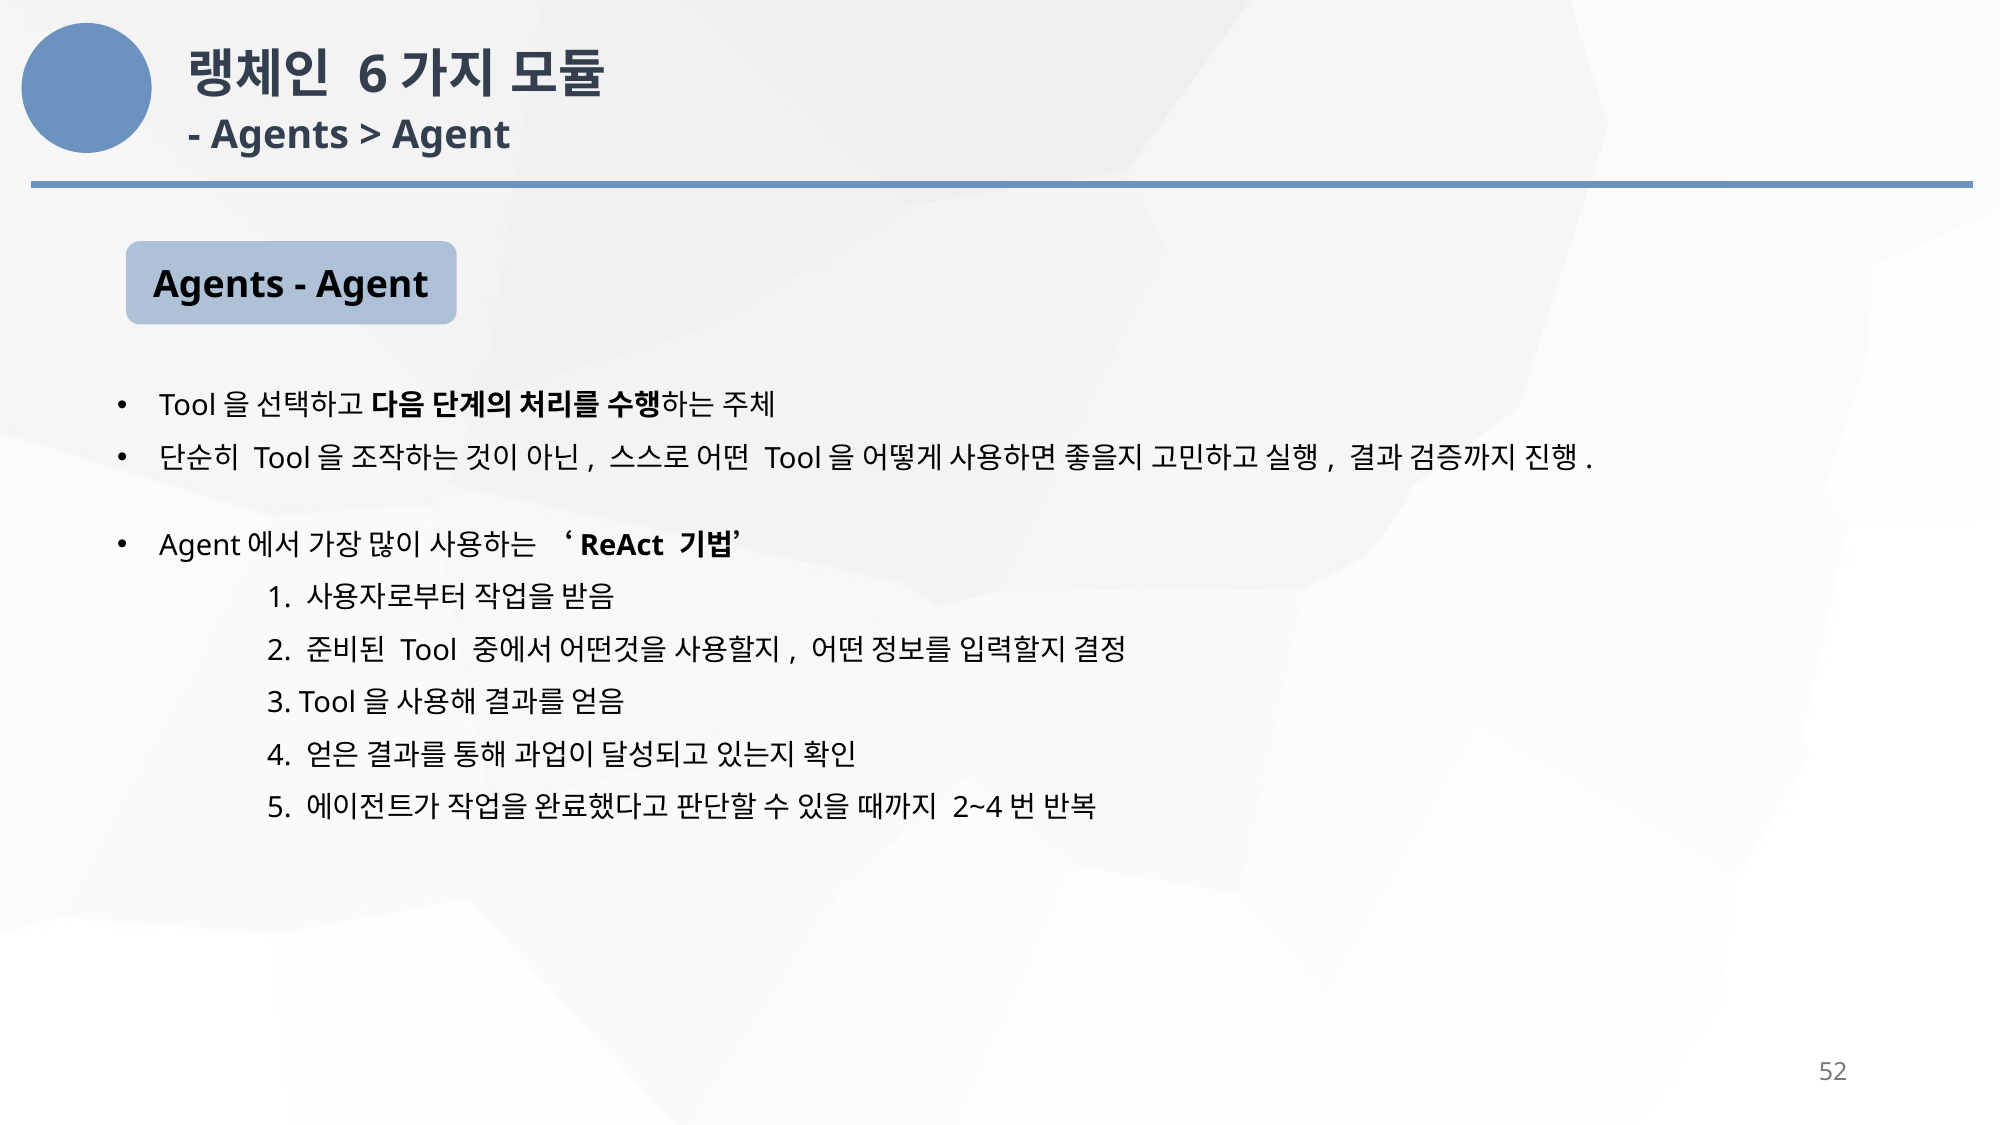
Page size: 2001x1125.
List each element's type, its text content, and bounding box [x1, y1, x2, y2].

text_box Agents - Agent [125, 241, 457, 325]
text_box - Agents > Agent [0, 0, 2000, 1125]
slide_number 52 [1412, 1042, 1863, 1103]
text_box Tool을 선택하고 다음 단계의 처리를 수행하는 주체 단순히 Tool을 조작하는 것이 아닌, 스스로 어떤 Tool을 어떻게 사용하면 좋을지 고민하고 실행, 결과 검증까지 진행. Agent에서 가장 많이 사용하는 ‘ReAct 기법’ 1. 사용자로부터 작업을 받음 2. 준비된 Tool 중에서 어떤것을 사용할지, 어떤 정보를 입력할지 결정 3. Tool을 사용해 결과를 얻음 4. 얻은 결과를 통해 과업이 달성되고 있는지 확인 5. 에이전트가 작업을 완료했다고 판단할 수 있을 때까지 2~4번 반복 [102, 361, 1934, 831]
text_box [21, 22, 533, 153]
